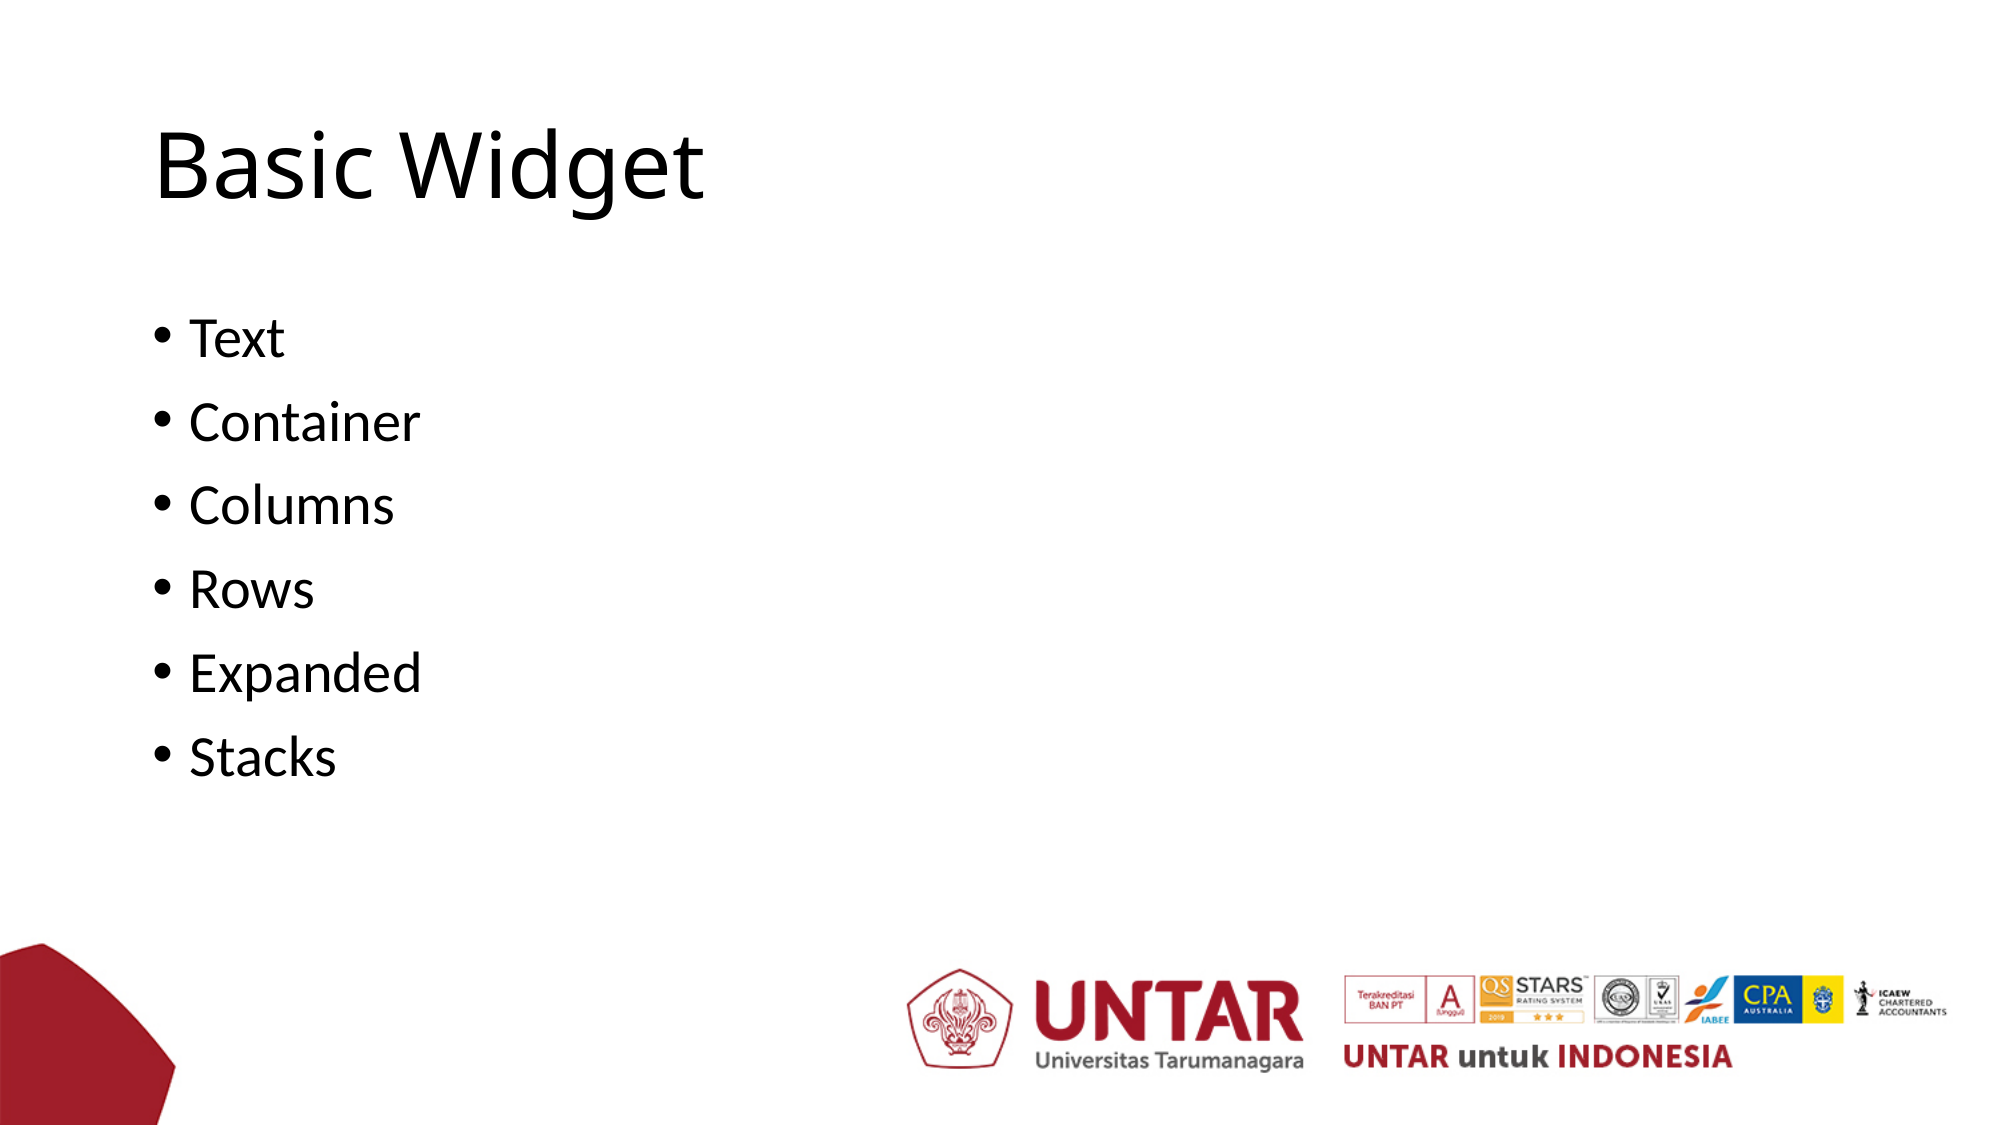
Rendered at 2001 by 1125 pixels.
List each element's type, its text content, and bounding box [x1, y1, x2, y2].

title Basic Widget [137, 59, 1863, 278]
picture [0, 0, 2001, 1125]
list Text Container Columns Rows Expanded Stacks [137, 299, 1863, 1014]
